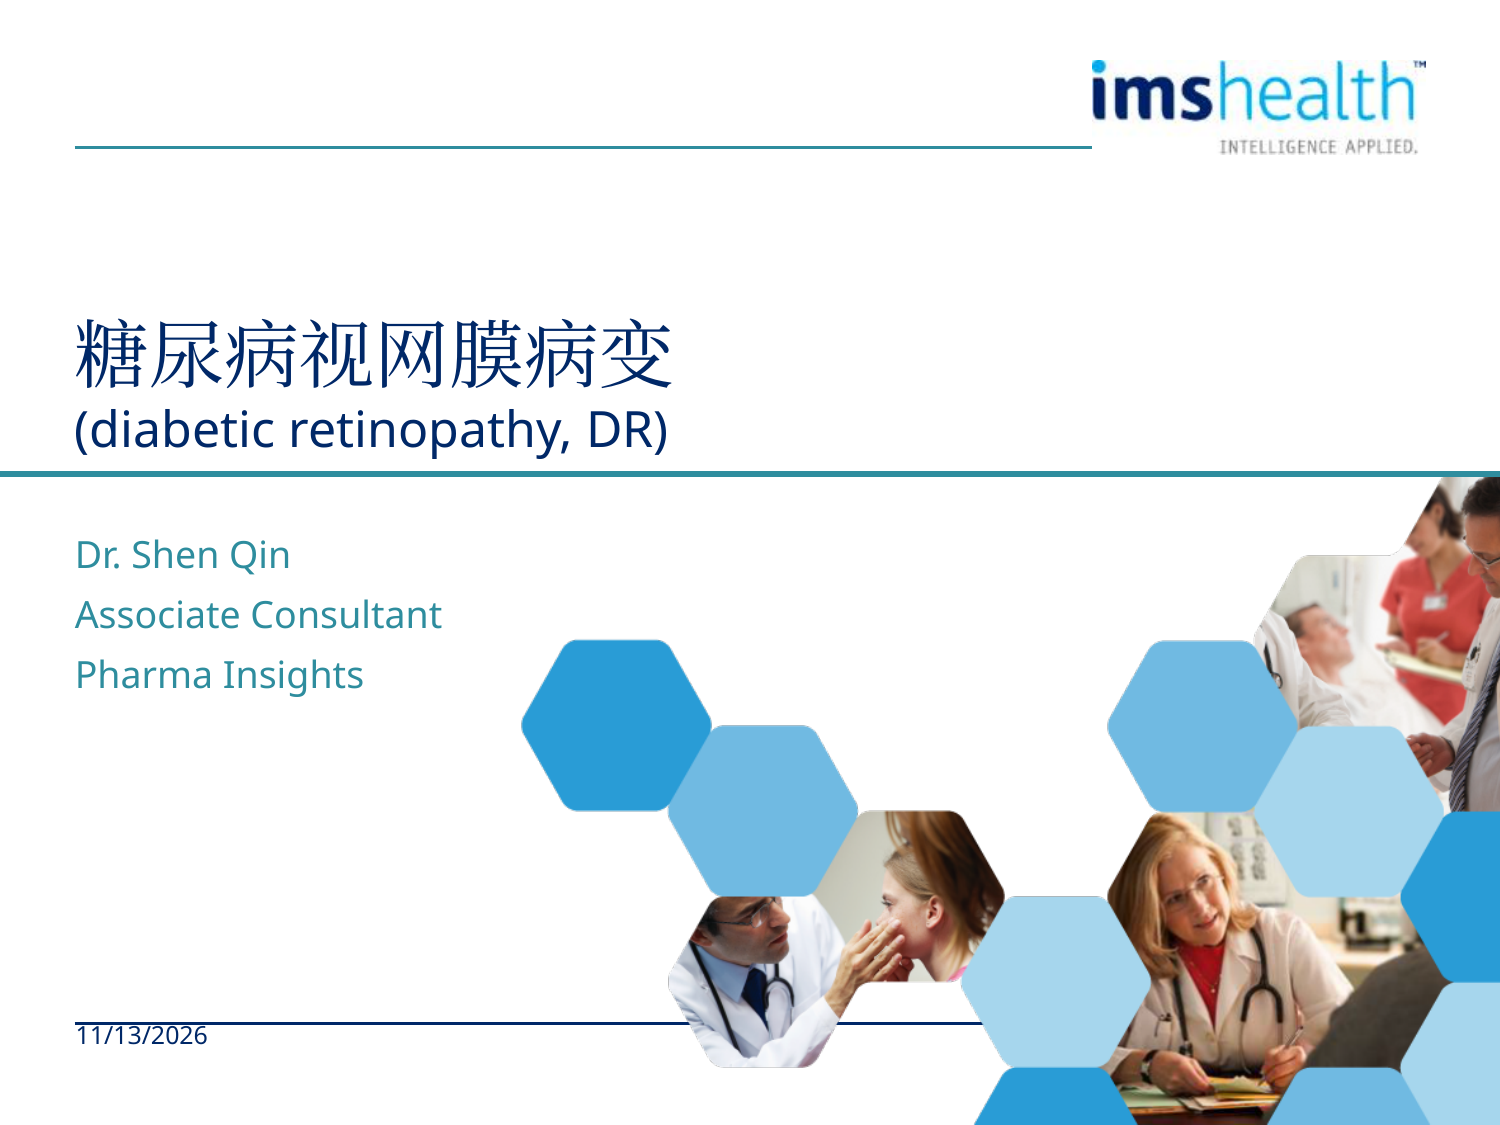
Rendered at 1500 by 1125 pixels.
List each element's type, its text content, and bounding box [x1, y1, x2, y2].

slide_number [75, 1019, 1164, 1086]
picture [1092, 60, 1426, 155]
picture [486, 477, 1500, 1125]
subtitle Dr. Shen Qin Associate Consultant Pharma Insights [74, 530, 1297, 739]
title 糖尿病视网膜病变 (diabetic retinopathy, DR) [74, 284, 1445, 458]
